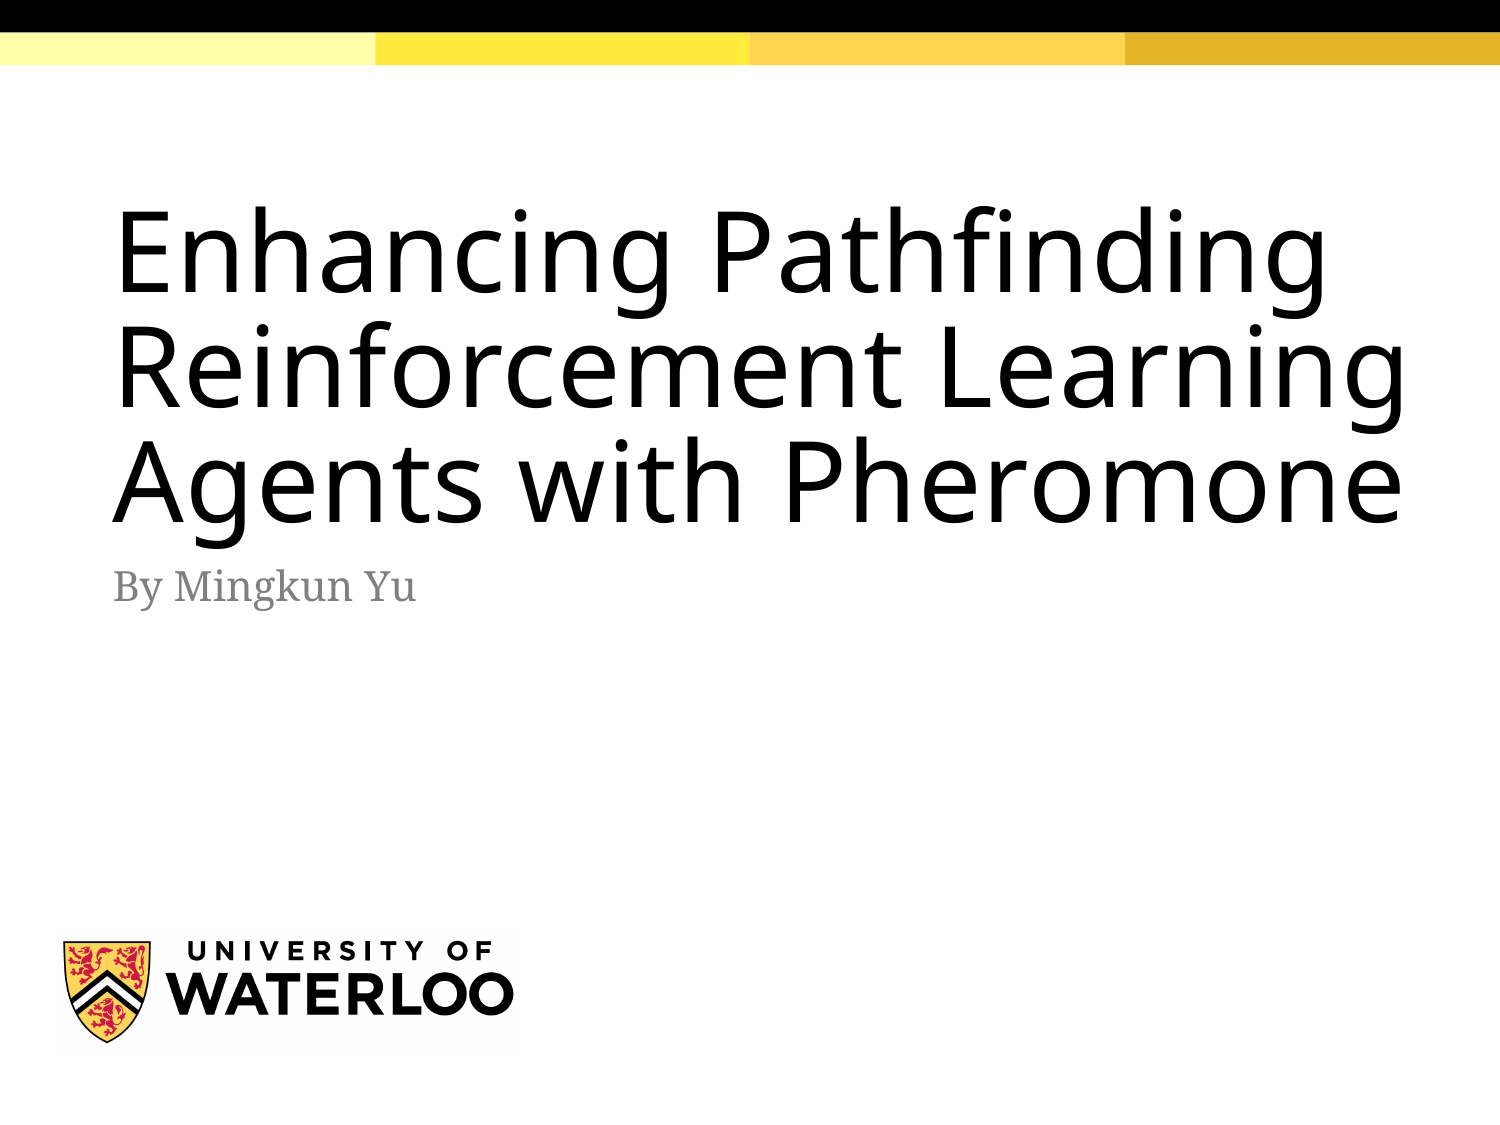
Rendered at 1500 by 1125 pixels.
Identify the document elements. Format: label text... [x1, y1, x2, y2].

subtitle By Mingkun Yu [112, 552, 952, 725]
title Enhancing Pathfinding Reinforcement Learning Agents with Pheromone [112, 310, 1500, 553]
picture [55, 930, 521, 1050]
